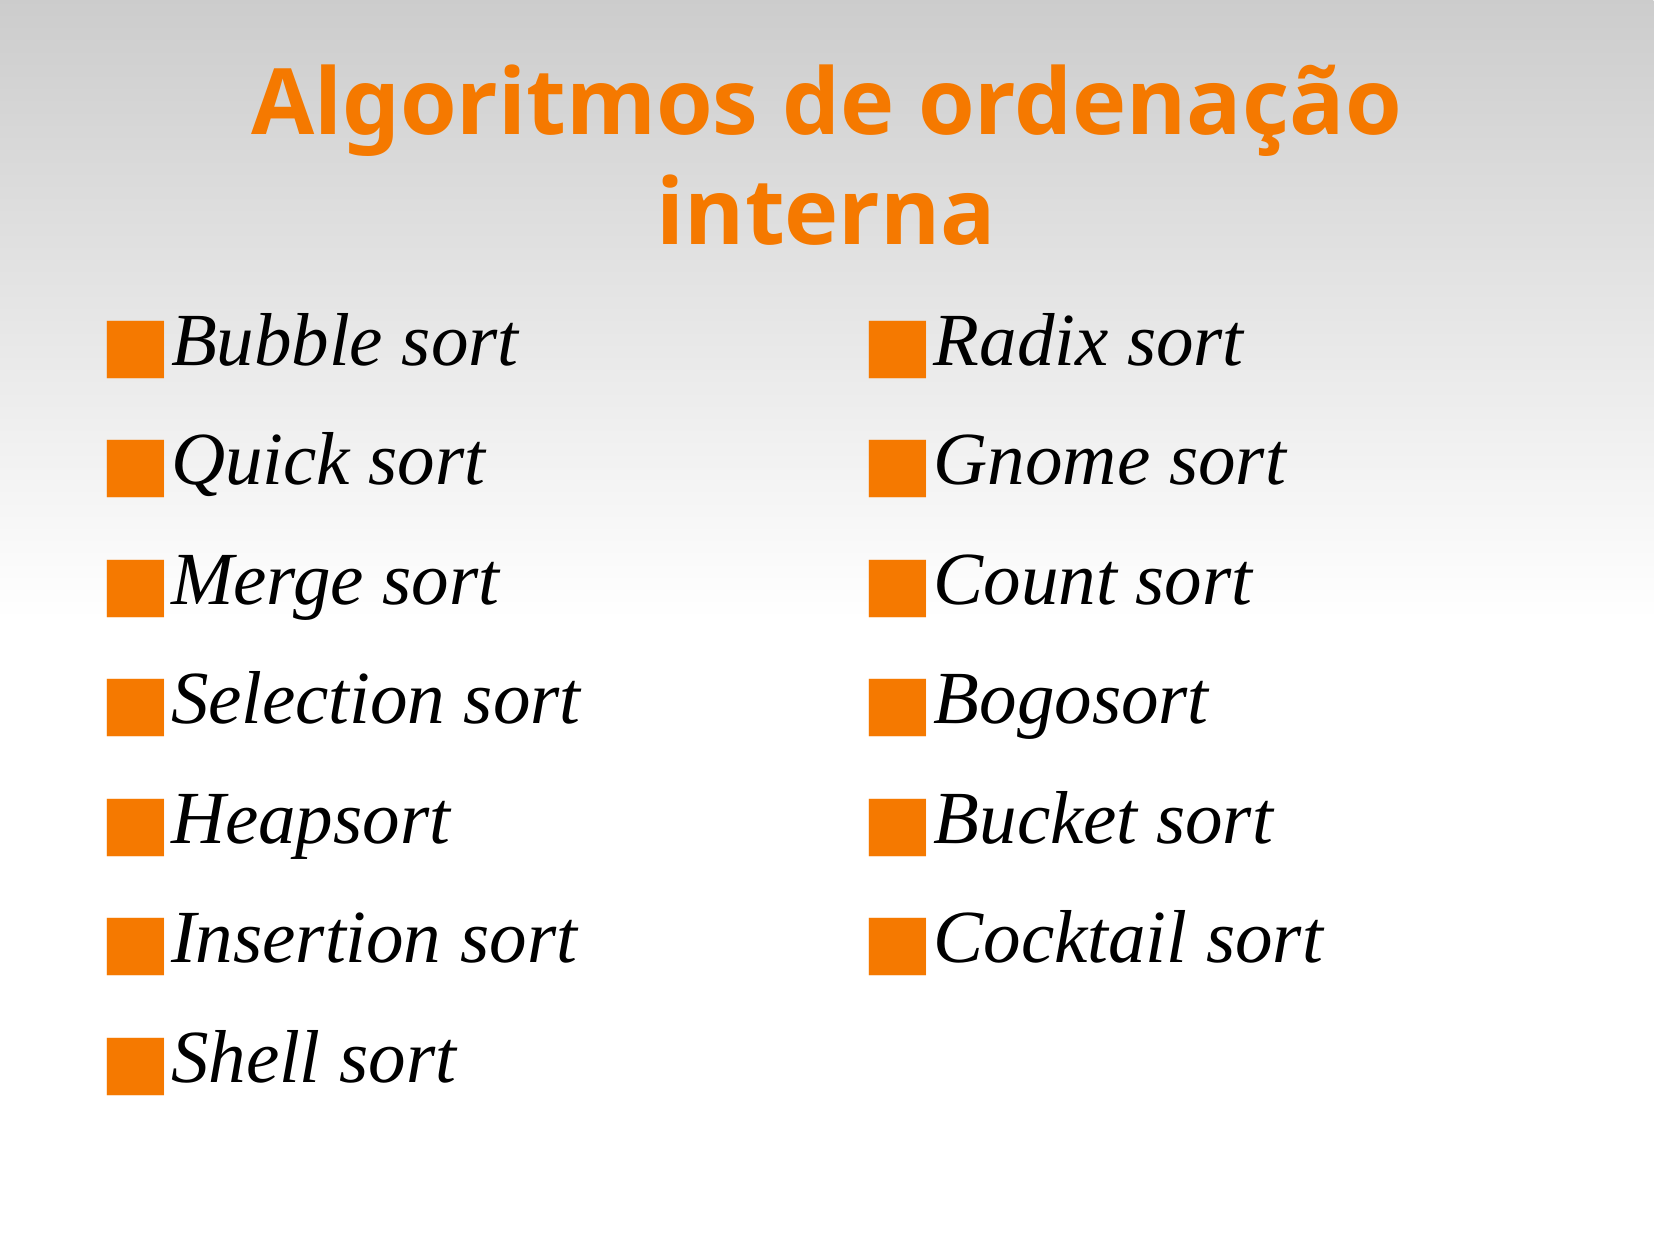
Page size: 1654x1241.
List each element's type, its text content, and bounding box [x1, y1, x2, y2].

text_box Bubble sort Quick sort Merge sort Selection sort Heapsort Insertion sort Shell sort [82, 290, 809, 1109]
text_box Radix sort Gnome sort Count sort Bogosort Bucket sort Cocktail sort [845, 290, 1572, 1109]
text_box Algoritmos de ordenação interna [82, 34, 1571, 272]
